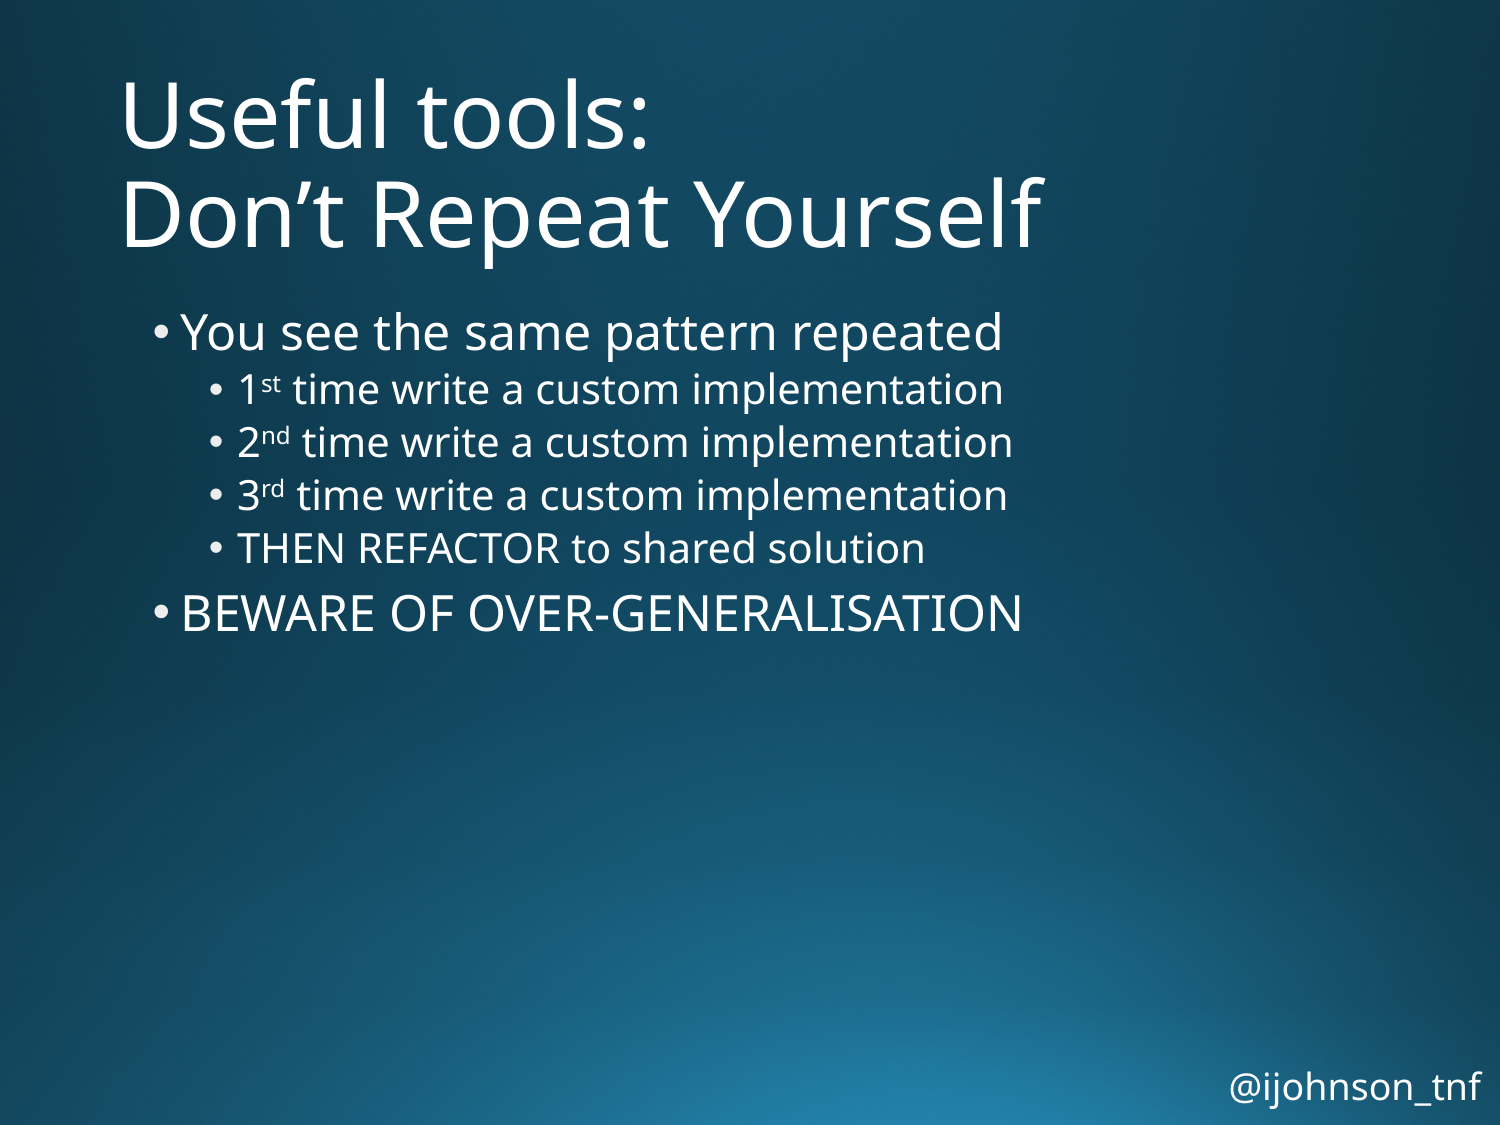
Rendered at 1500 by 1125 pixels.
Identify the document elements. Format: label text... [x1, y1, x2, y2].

picture [0, 0, 1500, 1125]
text_box @ijohnson_tnf [1213, 1055, 1497, 1116]
list You see the same pattern repeated 1st time write a custom implementation 2nd time write a custom implementation 3rd time write a custom implementation THEN REFACTOR to shared solution BEWARE OF OVER-GENERALISATION [137, 299, 1397, 1014]
title Useful tools: Don’t Repeat Yourself [103, 59, 1397, 278]
